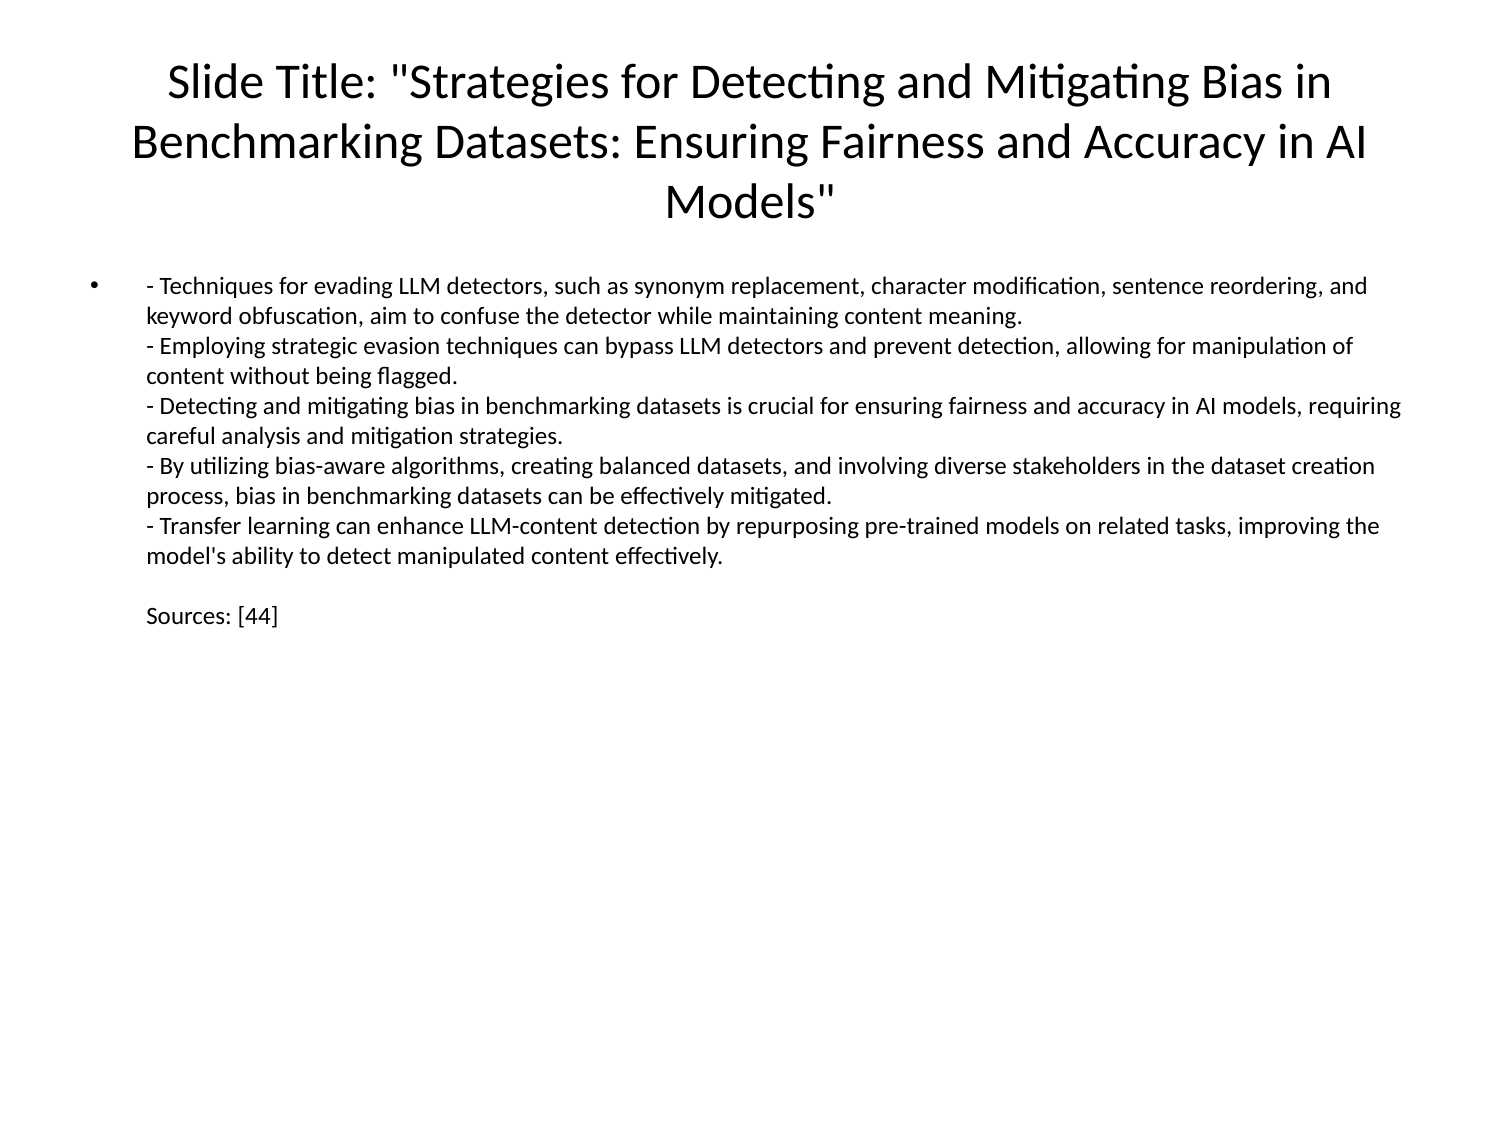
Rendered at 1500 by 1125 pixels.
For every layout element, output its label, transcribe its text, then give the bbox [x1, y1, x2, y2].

list - Techniques for evading LLM detectors, such as synonym replacement, character modification, sentence reordering, and keyword obfuscation, aim to confuse the detector while maintaining content meaning. - Employing strategic evasion techniques can bypass LLM detectors and prevent detection, allowing for manipulation of content without being flagged. - Detecting and mitigating bias in benchmarking datasets is crucial for ensuring fairness and accuracy in AI models, requiring careful analysis and mitigation strategies. - By utilizing bias-aware algorithms, creating balanced datasets, and involving diverse stakeholders in the dataset creation process, bias in benchmarking datasets can be effectively mitigated. - Transfer learning can enhance LLM-content detection by repurposing pre-trained models on related tasks, improving the model's ability to detect manipulated content effectively. Sources: [44] [75, 262, 1425, 1005]
title Slide Title: "Strategies for Detecting and Mitigating Bias in Benchmarking Datasets: Ensuring Fairness and Accuracy in AI Models" [75, 45, 1425, 233]
